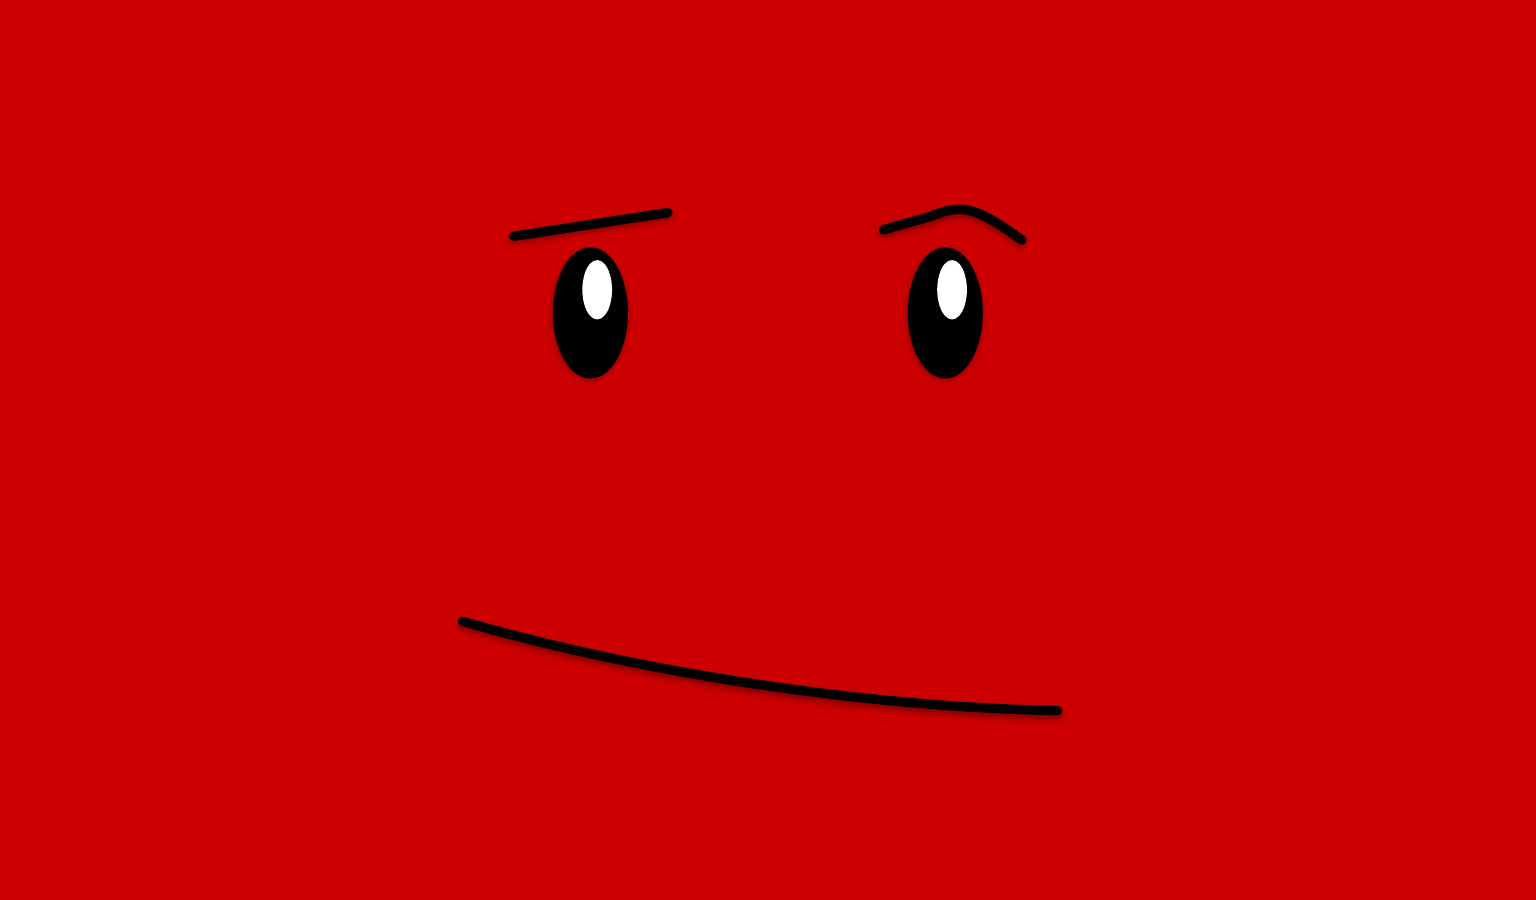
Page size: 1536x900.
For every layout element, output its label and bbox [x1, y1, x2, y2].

text_box [460, 549, 1060, 713]
text_box [513, 209, 1023, 241]
text_box [552, 249, 984, 379]
